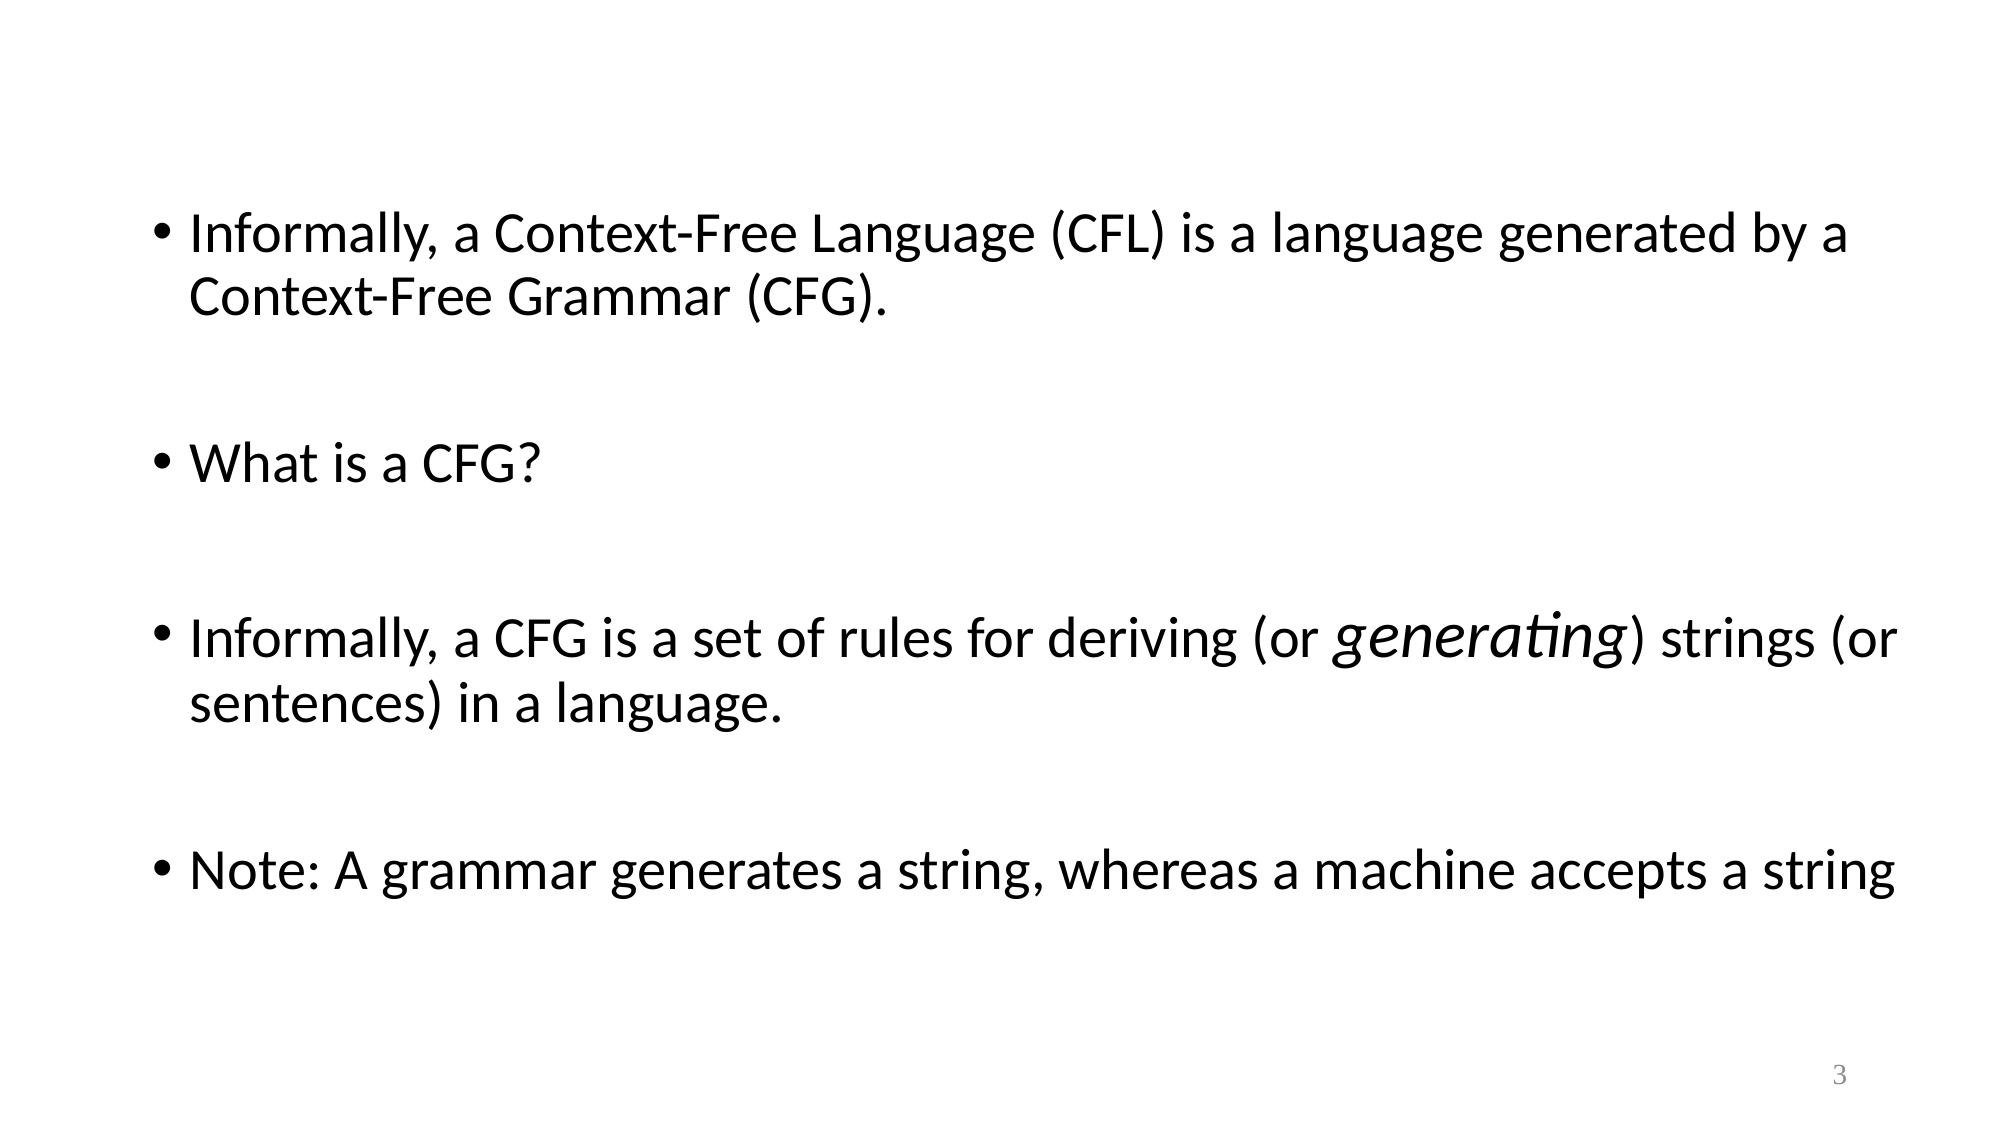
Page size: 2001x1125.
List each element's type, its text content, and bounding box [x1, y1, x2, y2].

list Informally, a Context-Free Language (CFL) is a language generated by a Context-Free Grammar (CFG). What is a CFG? Informally, a CFG is a set of rules for deriving (or generating) strings (or sentences) in a language. Note: A grammar generates a string, whereas a machine accepts a string [137, 67, 1981, 1075]
slide_number 3 [1412, 1042, 1863, 1103]
